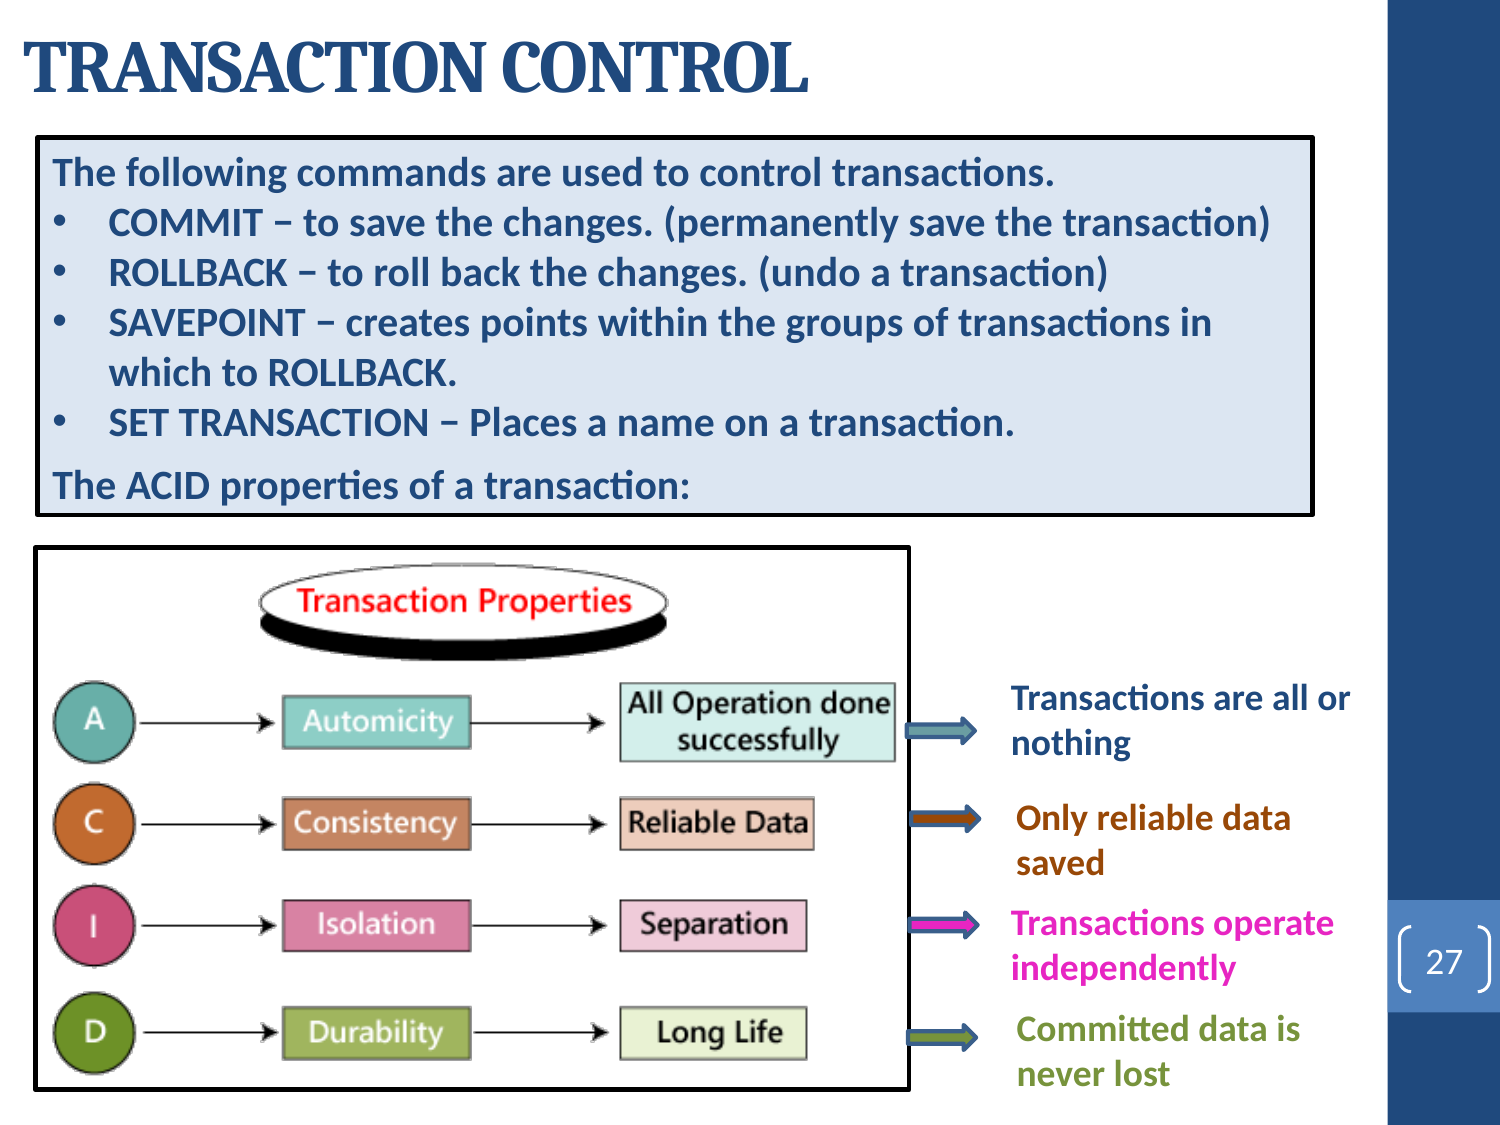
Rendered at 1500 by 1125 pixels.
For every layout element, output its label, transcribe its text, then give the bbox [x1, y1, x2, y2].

text_box Committed data is never lost [1001, 996, 1316, 1102]
title TRANSACTION CONTROL [8, 12, 1352, 113]
text_box [912, 910, 980, 940]
picture [37, 549, 908, 1088]
text_box The following commands are used to control transactions. COMMIT − to save the changes. (permanently save the transaction) ROLLBACK − to roll back the changes. (undo a transaction) SAVEPOINT − creates points within the groups of transactions in which to ROLLBACK. SET TRANSACTION − Places a name on a transaction. The ACID properties of a transaction: [37, 137, 1313, 515]
text_box Only reliable data saved [1001, 785, 1308, 890]
text_box Transactions operate independently [996, 890, 1351, 996]
text_box [912, 1023, 979, 1052]
text_box [912, 804, 982, 834]
text_box [912, 716, 978, 746]
slide_number 27 [1397, 925, 1492, 994]
text_box Transactions are all or nothing [996, 665, 1367, 771]
